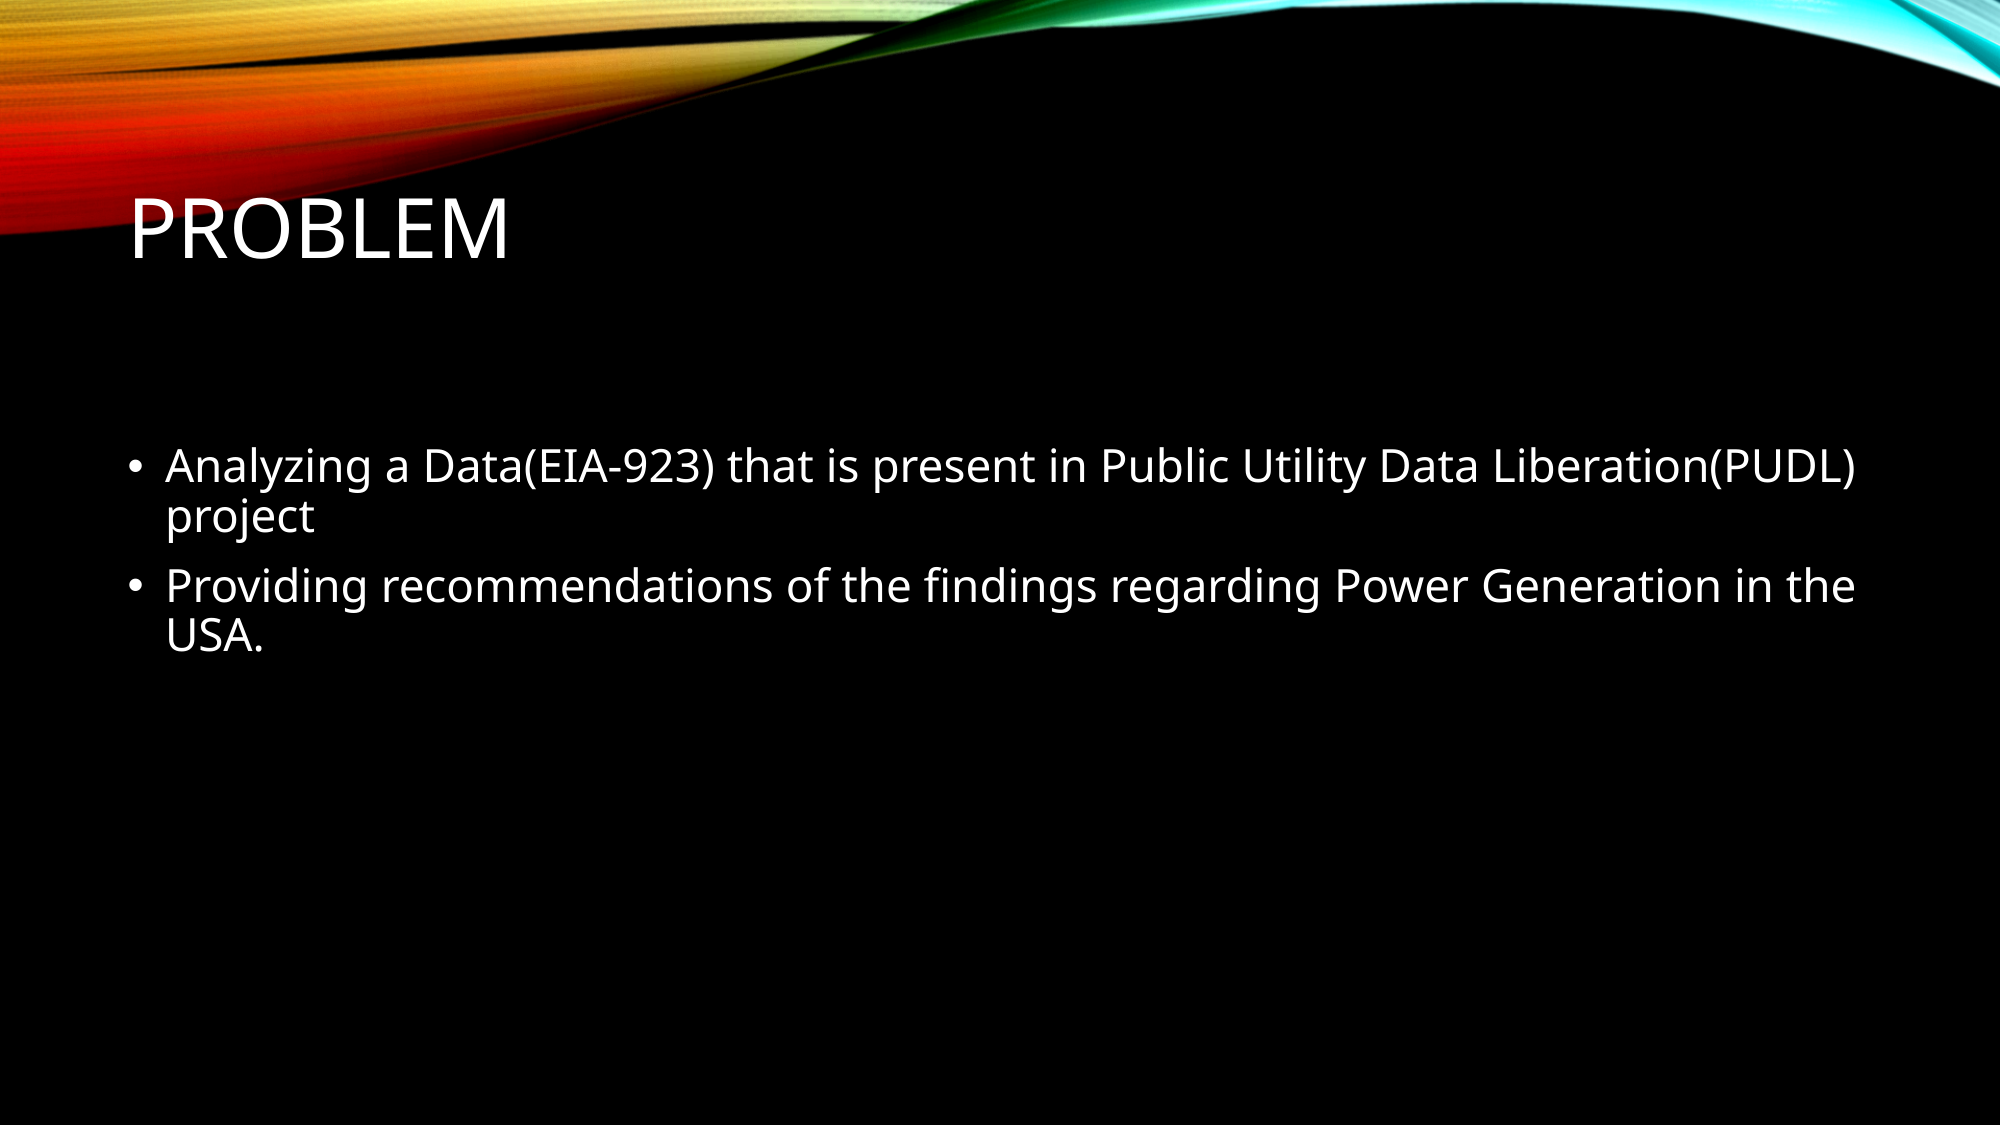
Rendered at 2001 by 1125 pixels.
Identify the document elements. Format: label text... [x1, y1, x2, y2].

picture [0, 0, 2000, 237]
title Problem [112, 125, 1888, 338]
list Analyzing a Data(EIA-923) that is present in Public Utility Data Liberation(PUDL) project Providing recommendations of the findings regarding Power Generation in the USA. [112, 360, 1888, 1021]
